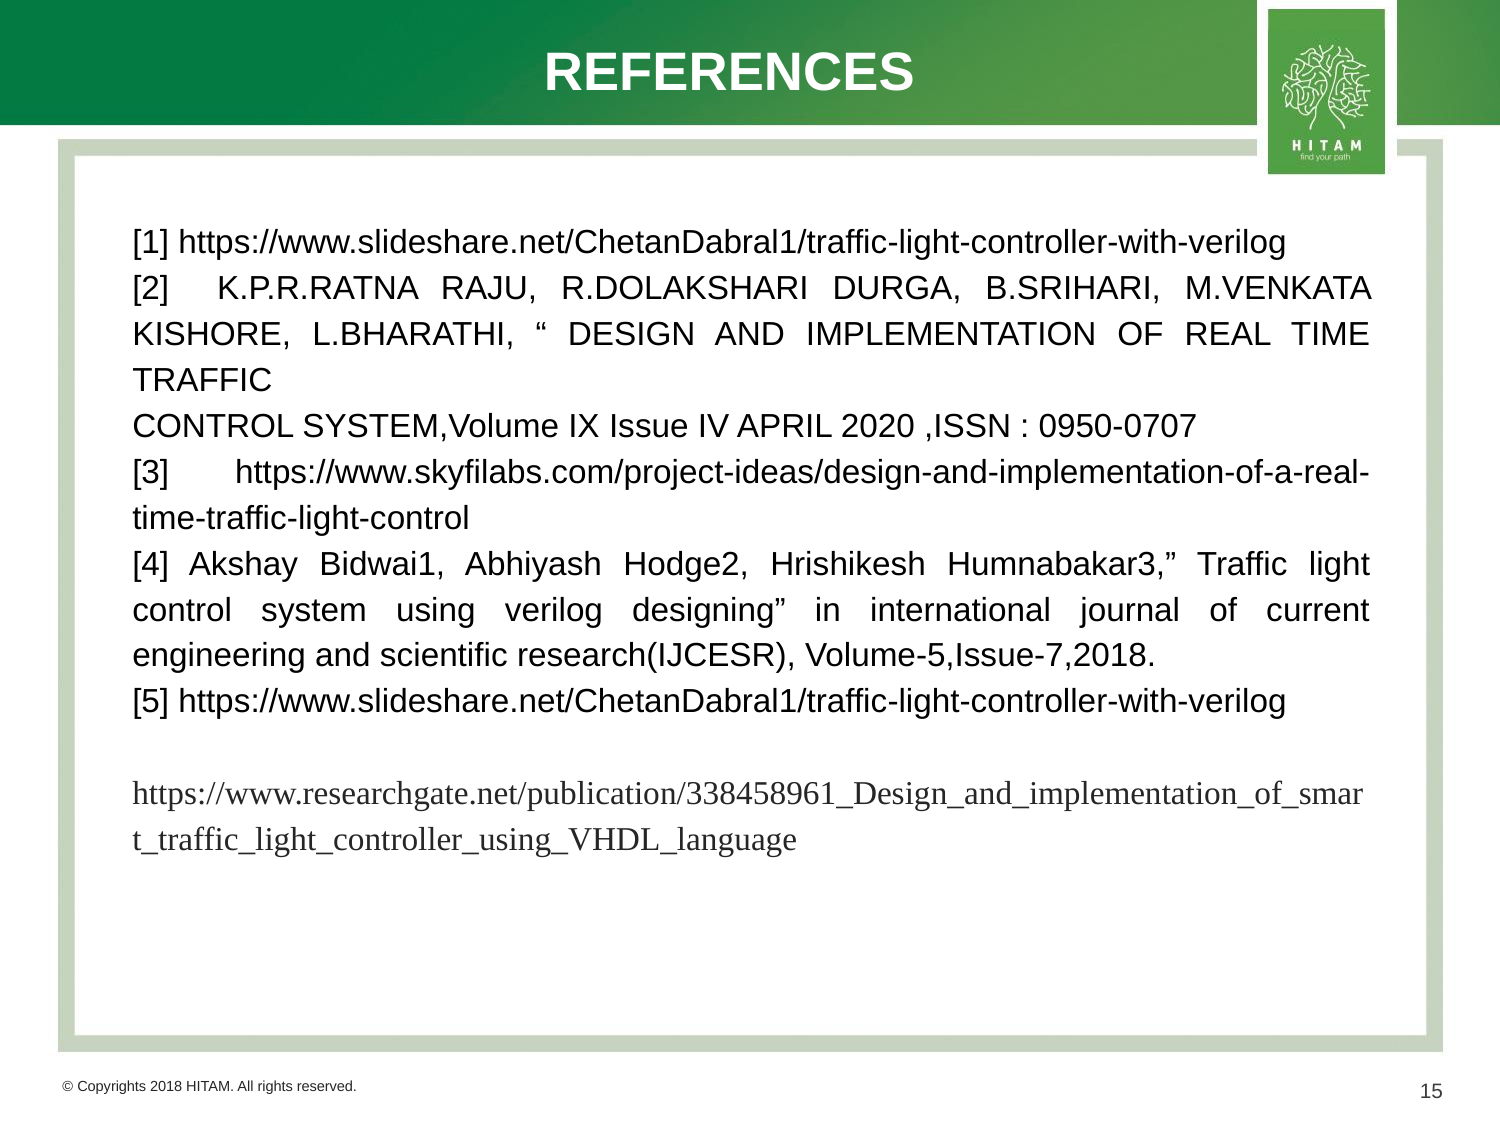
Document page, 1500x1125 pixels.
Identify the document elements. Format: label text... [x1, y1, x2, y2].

text_box [1] https://www.slideshare.net/ChetanDabral1/traffic-light-controller-with-verilog [2] K.P.R.RATNA RAJU, R.DOLAKSHARI DURGA, B.SRIHARI, M.VENKATA KISHORE, L.BHARATHI, “ DESIGN AND IMPLEMENTATION OF REAL TIME TRAFFIC CONTROL SYSTEM,Volume IX Issue IV APRIL 2020 ,ISSN : 0950-0707 [3] https://www.skyfilabs.com/project-ideas/design-and-implementation-of-a-real-time-traffic-light-control [4] Akshay Bidwai1, Abhiyash Hodge2, Hrishikesh Humnabakar3,” Traffic light control system using verilog designing” in international journal of current engineering and scientific research(IJCESR), Volume-5,Issue-7,2018. [5] https://www.slideshare.net/ChetanDabral1/traffic-light-controller-with-verilog https://www.researchgate.net/publication/338458961_Design_and_implementation_of_smart_traffic_light_controller_using_VHDL_language [117, 207, 1387, 865]
title REFERENCES [54, 24, 1405, 113]
picture [0, 0, 1500, 1125]
